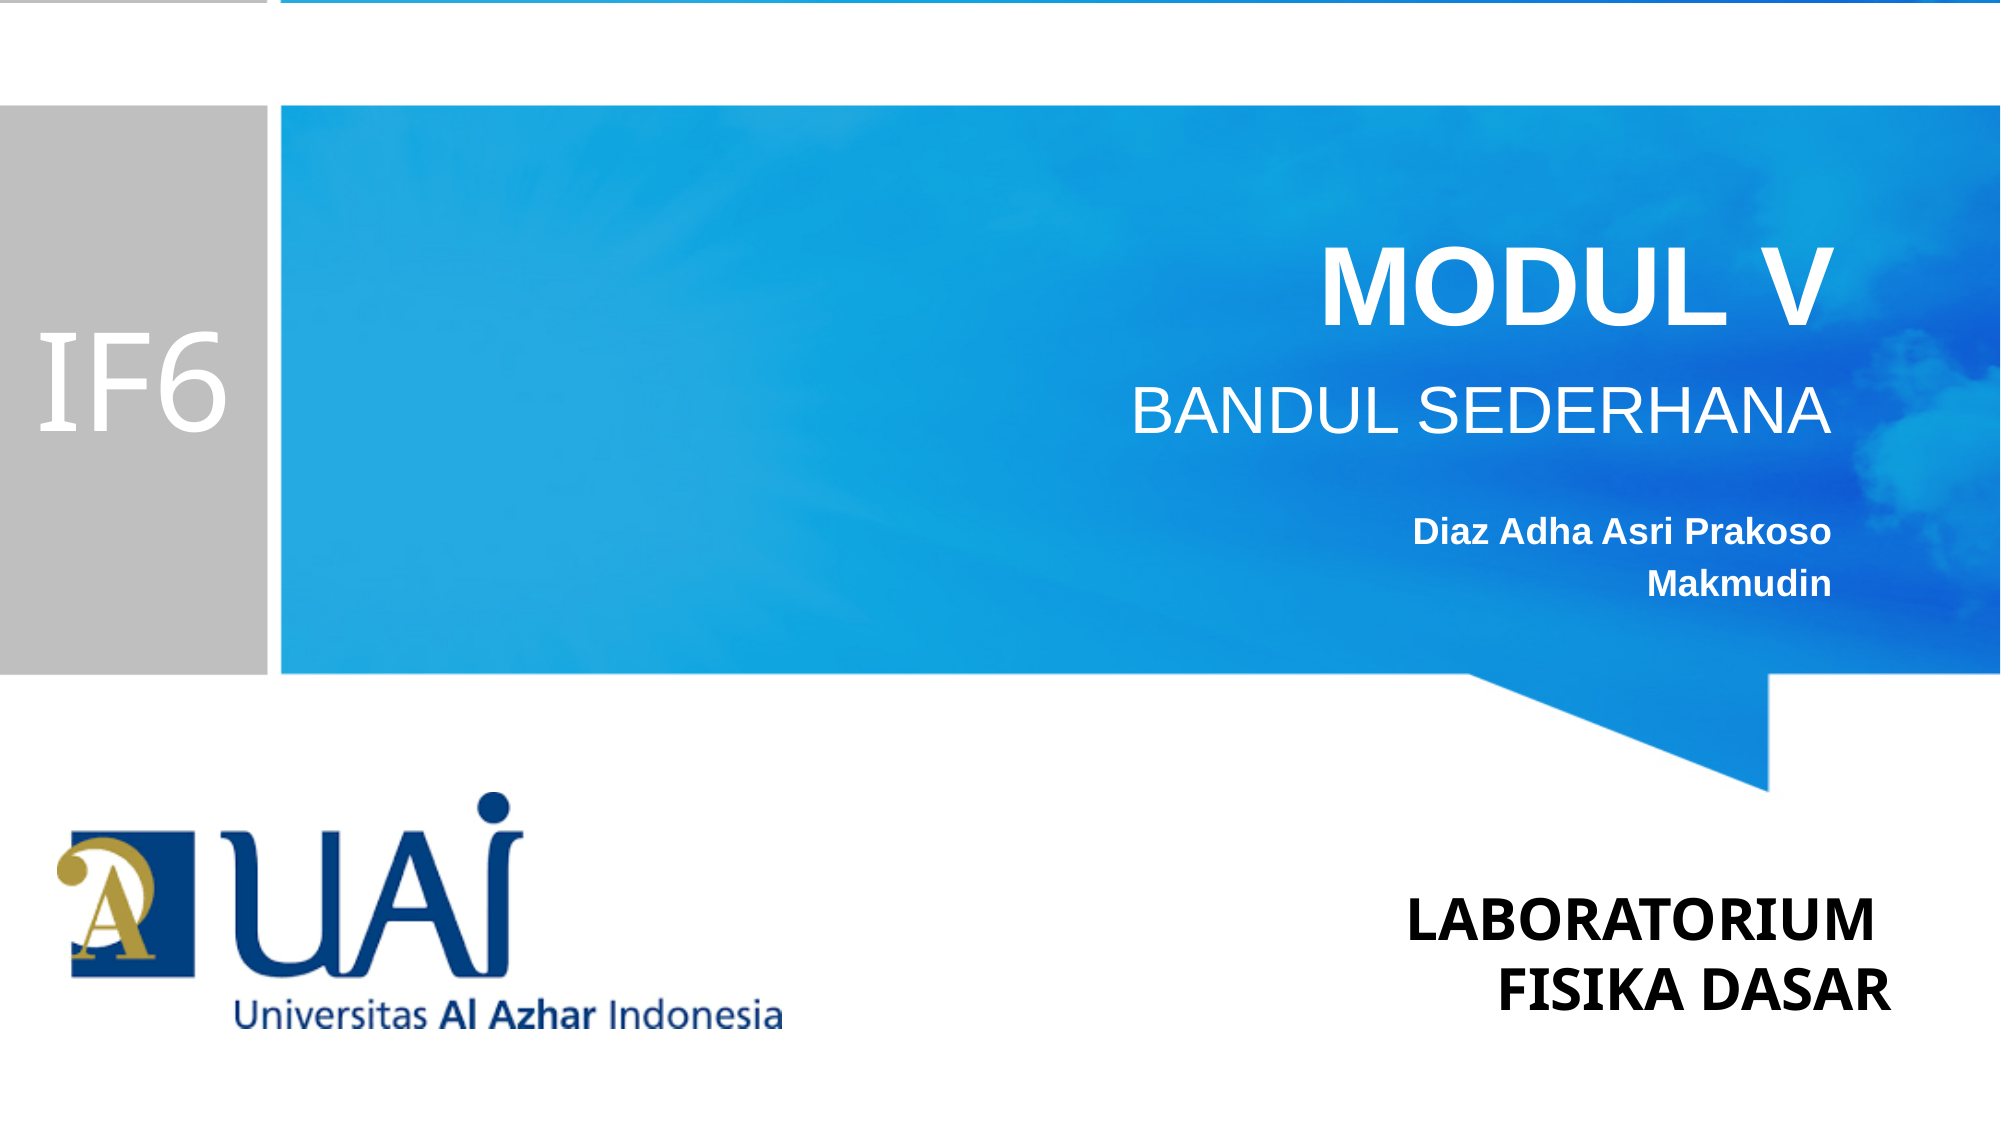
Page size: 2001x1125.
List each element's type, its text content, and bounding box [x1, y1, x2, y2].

picture [0, 0, 2001, 1125]
text_box IF6 [20, 287, 247, 467]
subtitle BANDUL SEDERHANA Diaz Adha Asri Prakoso Makmudin [334, 359, 1848, 648]
text_box LABORATORIUM FISIKA DASAR [1390, 874, 1908, 1030]
title MODUL V [338, 191, 1850, 370]
